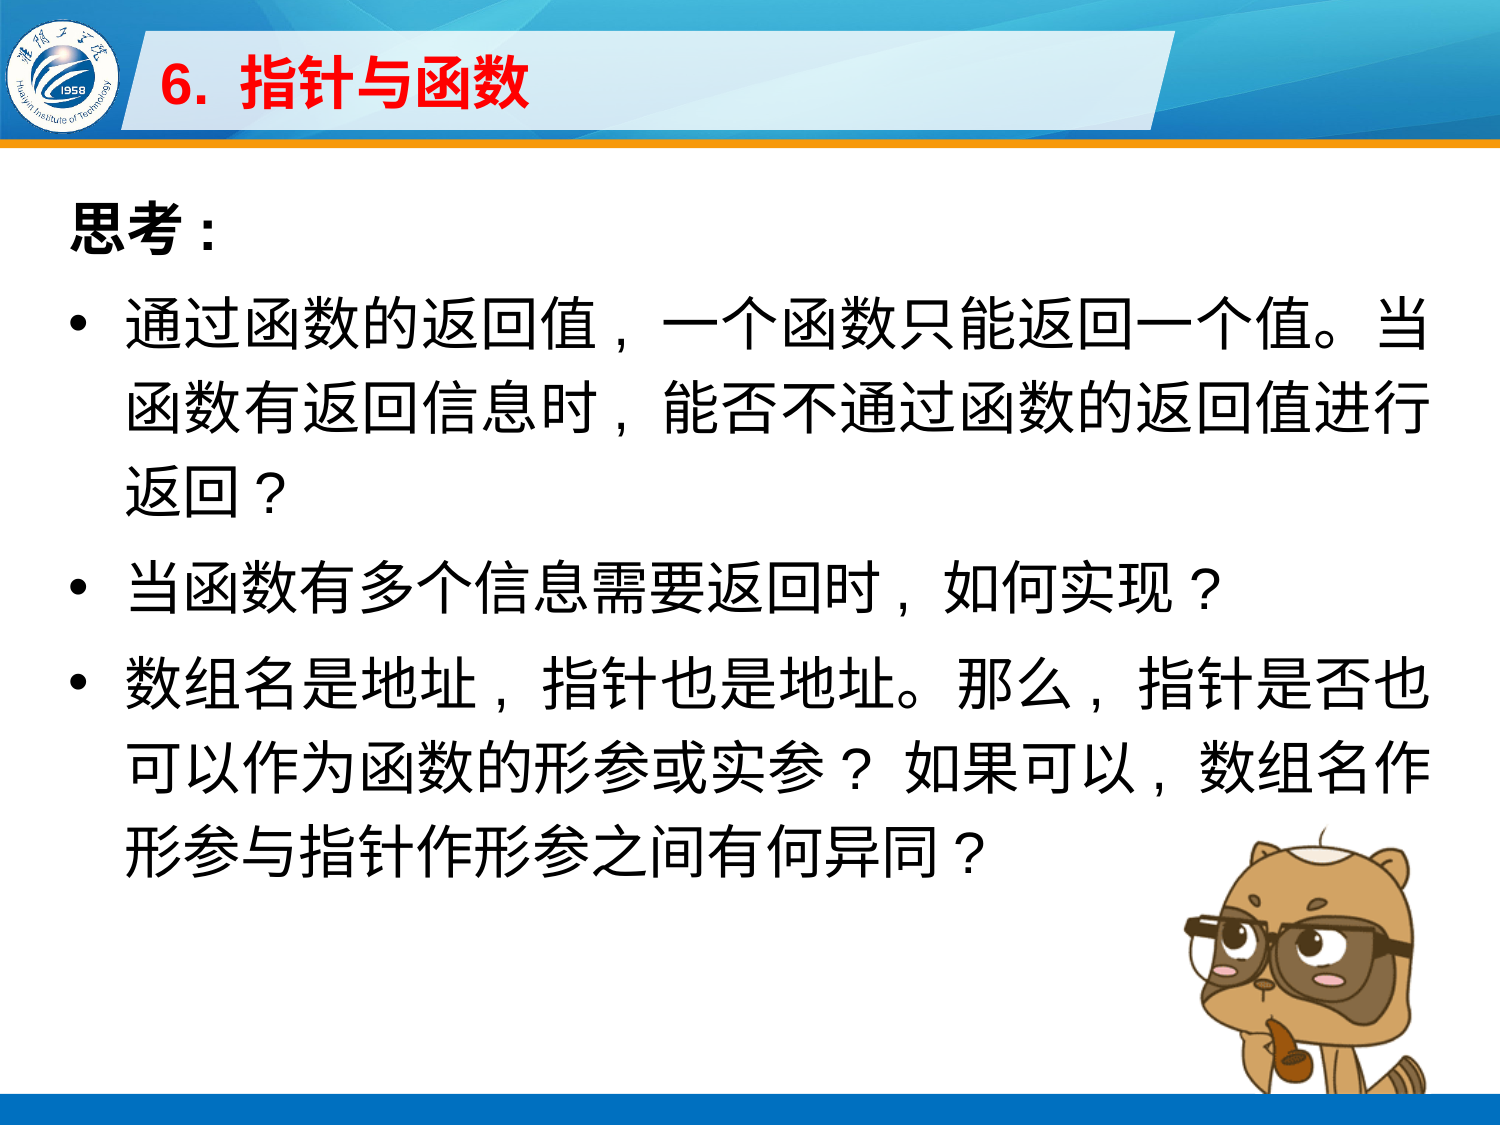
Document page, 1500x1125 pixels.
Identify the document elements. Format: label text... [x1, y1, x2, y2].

title 6. 指针与函数 [145, 39, 1176, 123]
picture [1163, 810, 1448, 1095]
list 思考: 通过函数的返回值, 一个函数只能返回一个值。当函数有返回信息时, 能否不通过函数的返回值进行返回? 当函数有多个信息需要返回时, 如何实现? 数组名是地址, 指针也是地址。那么, 指针是否也可以作为函数的形参或实参? 如果可以, 数组名作形参与指针作形参之间有何异同? [53, 170, 1447, 1069]
picture [0, 0, 1500, 139]
